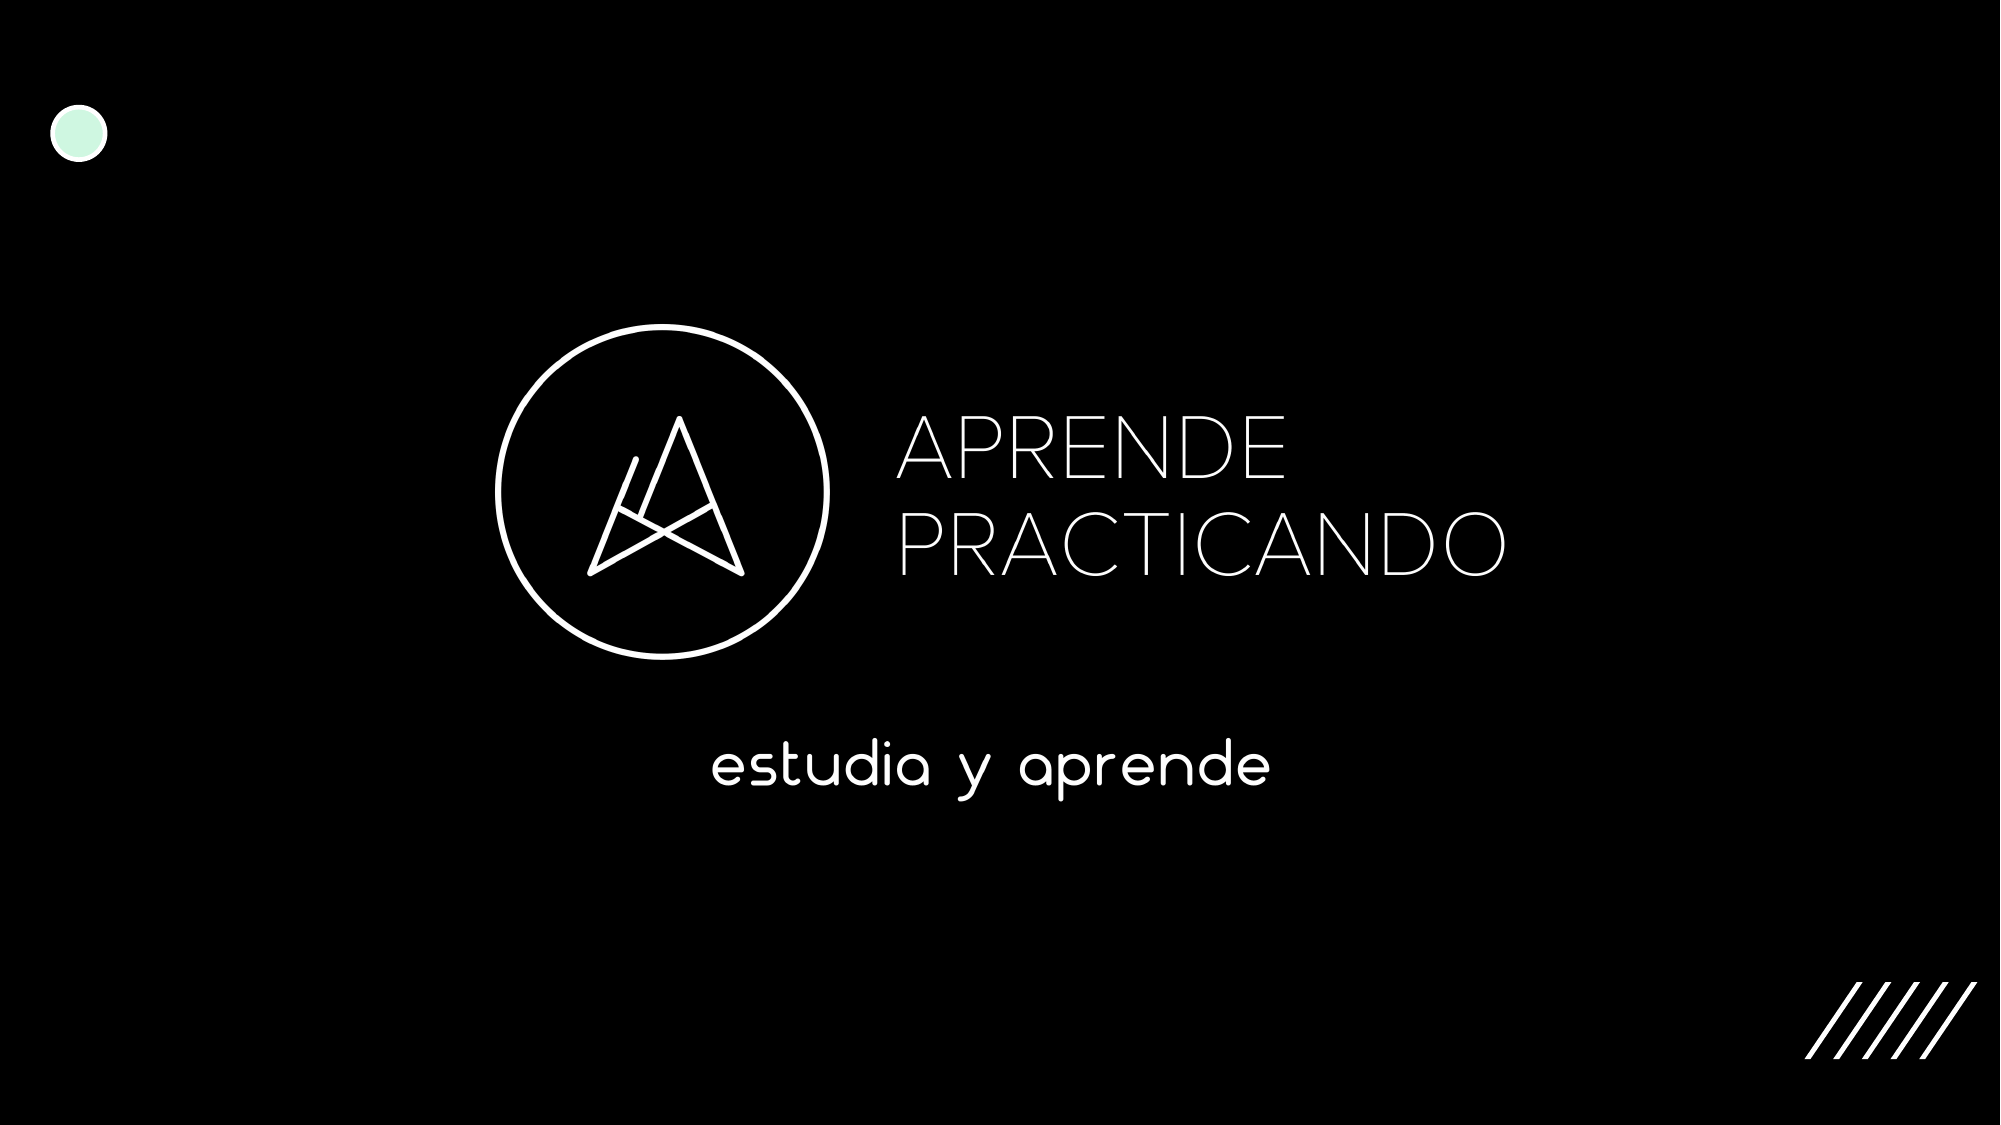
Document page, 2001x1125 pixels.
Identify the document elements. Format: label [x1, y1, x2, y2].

picture [427, 256, 1572, 869]
